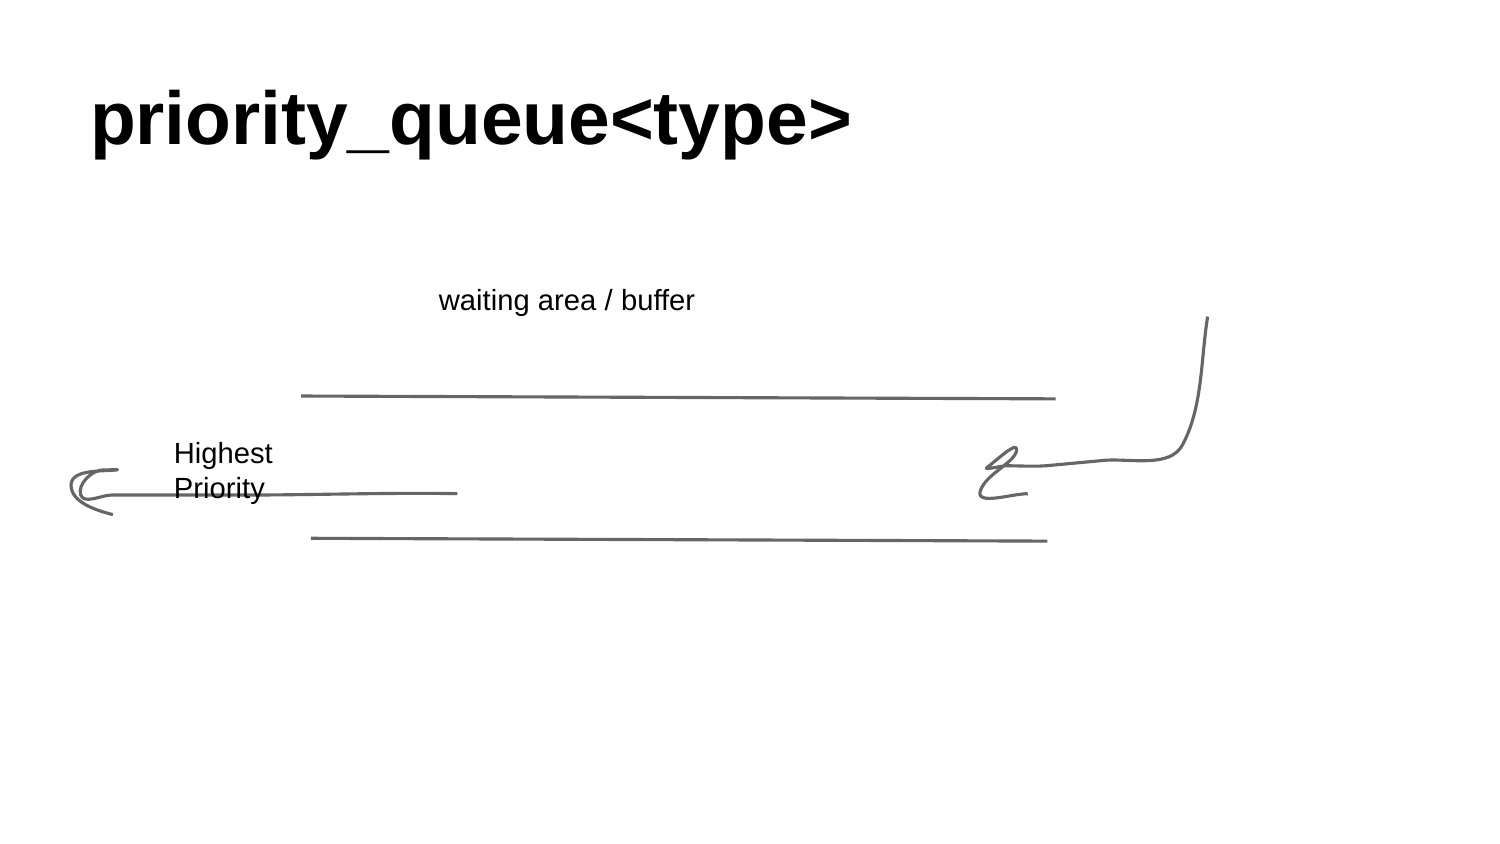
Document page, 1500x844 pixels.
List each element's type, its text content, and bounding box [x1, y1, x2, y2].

title priority_queue<type> [75, 33, 1425, 175]
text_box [310, 538, 1048, 542]
text_box Highest Priority [158, 419, 355, 465]
text_box [979, 316, 1208, 499]
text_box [300, 395, 1056, 400]
text_box [71, 469, 458, 515]
text_box waiting area / buffer [423, 266, 854, 326]
